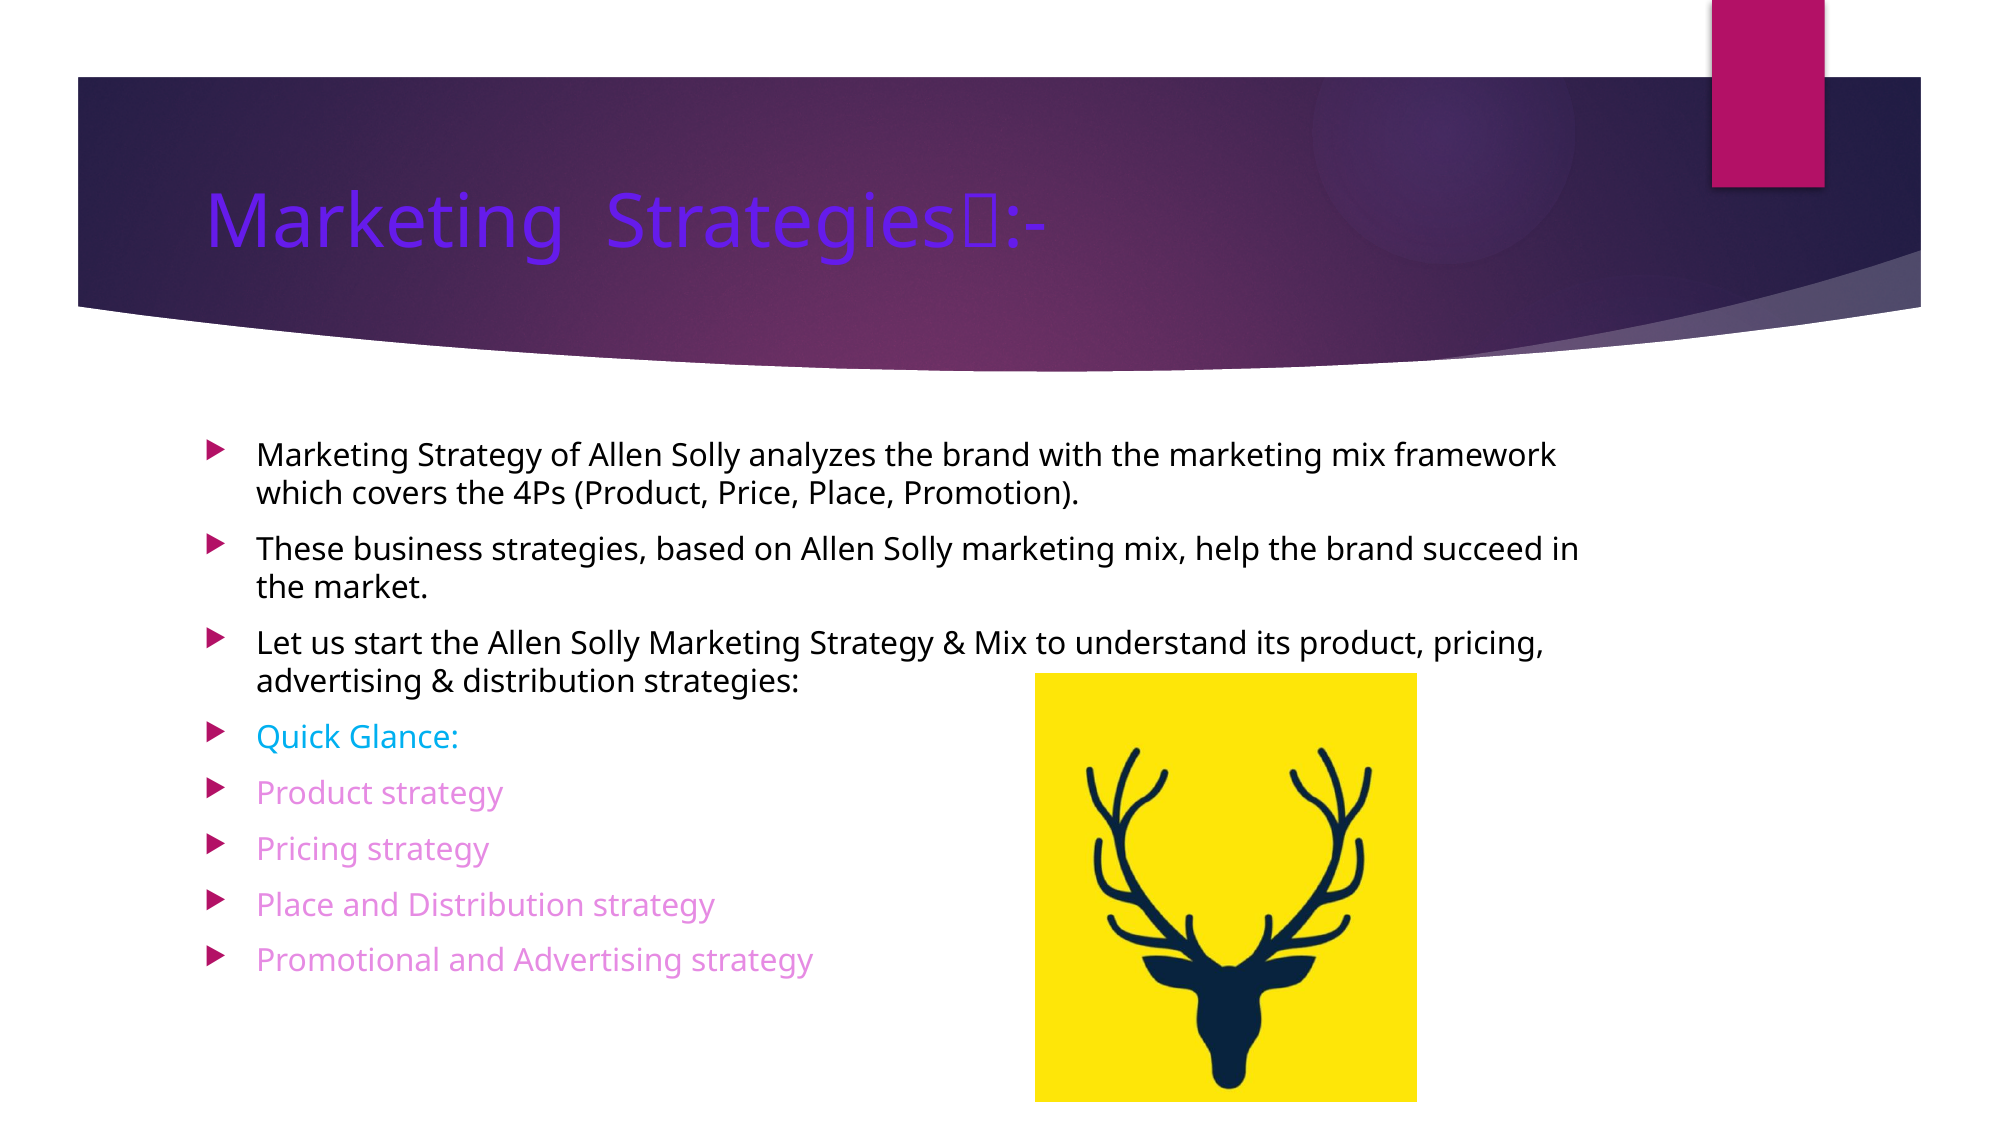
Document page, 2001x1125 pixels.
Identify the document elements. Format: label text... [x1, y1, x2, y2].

title Marketing Strategies:- [189, 159, 1627, 276]
list Marketing Strategy of Allen Solly analyzes the brand with the marketing mix framework which covers the 4Ps (Product, Price, Place, Promotion). These business strategies, based on Allen Solly marketing mix, help the brand succeed in the market. Let us start the Allen Solly Marketing Strategy & Mix to understand its product, pricing, advertising & distribution strategies: Quick Glance: Product strategy Pricing strategy Place and Distribution strategy Promotional and Advertising strategy [189, 427, 1638, 988]
picture [1034, 673, 1417, 1102]
